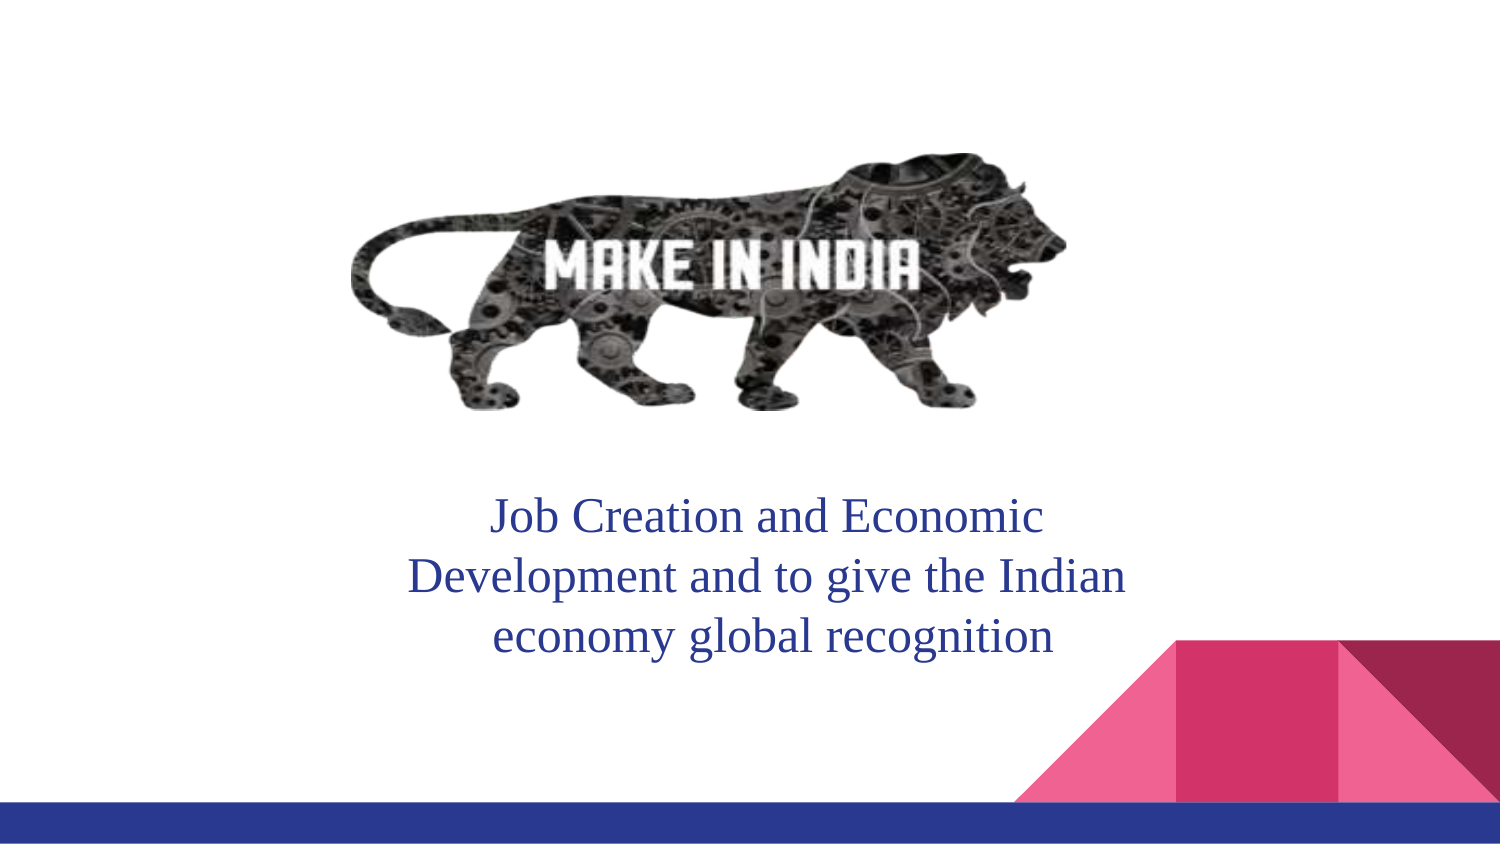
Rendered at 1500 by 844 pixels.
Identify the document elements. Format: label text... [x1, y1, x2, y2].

text_box Job Creation and Economic Development and to give the Indian economy global recognition [364, 467, 1181, 750]
text_box [351, 153, 1067, 411]
